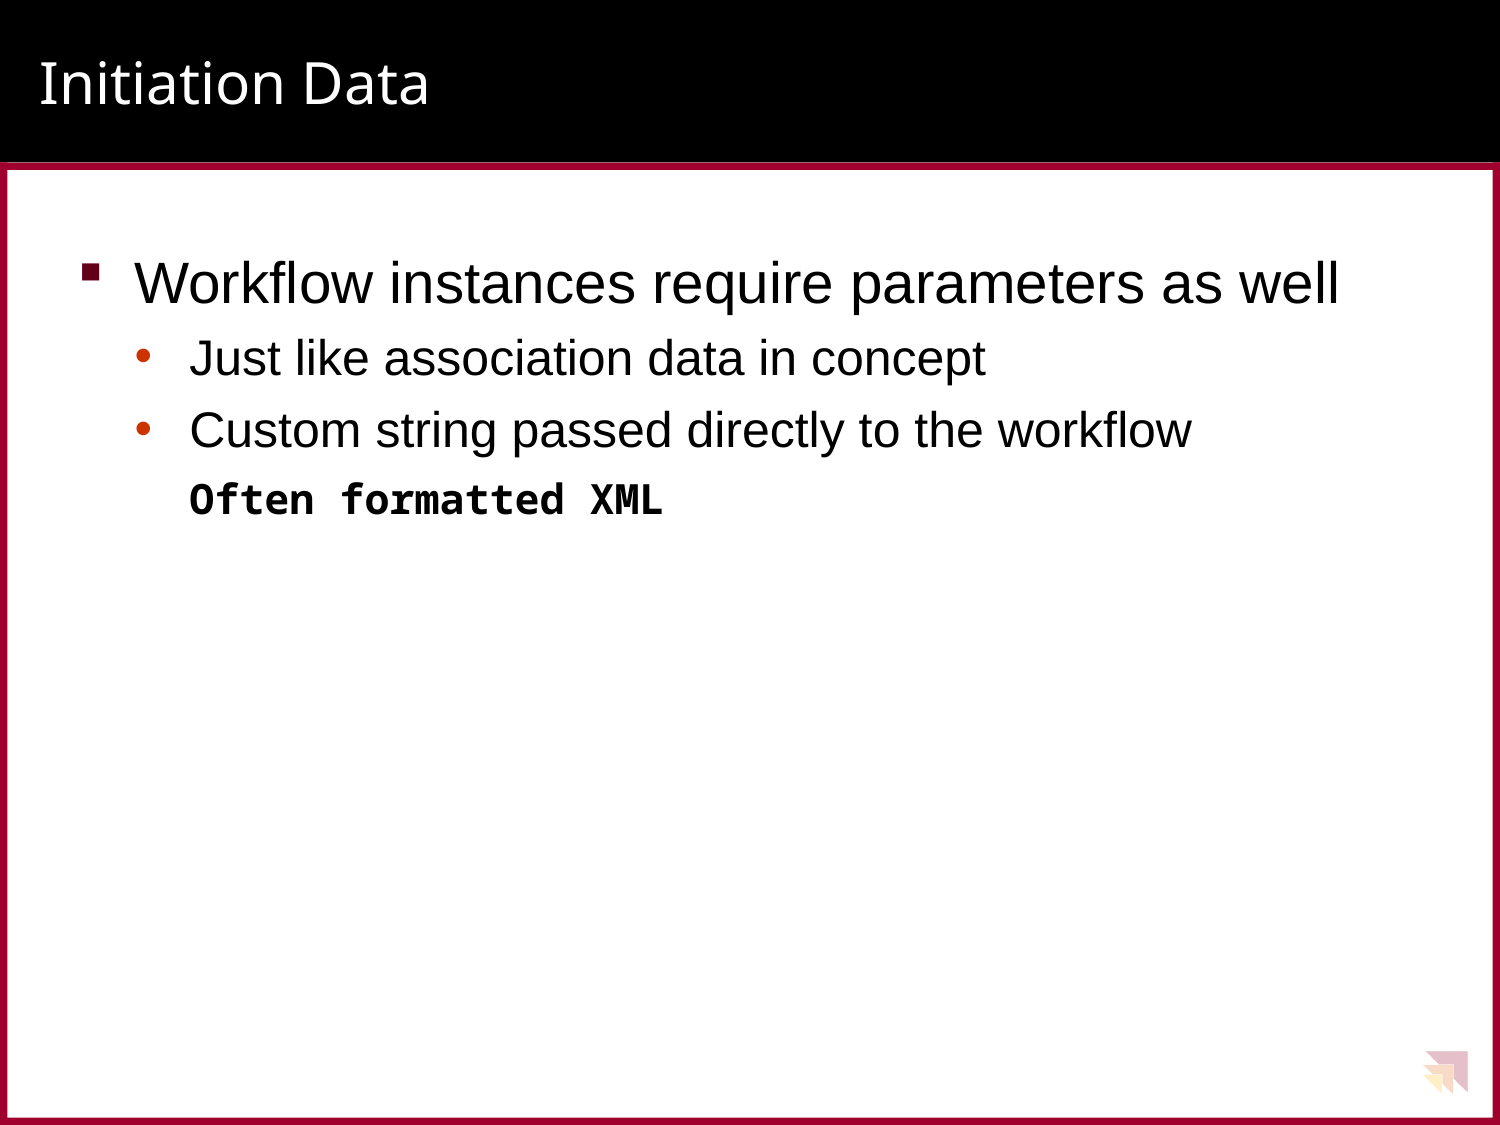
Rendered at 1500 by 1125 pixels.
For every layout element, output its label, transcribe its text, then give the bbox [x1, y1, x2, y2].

title Initiation Data [24, 12, 1438, 150]
list Workflow instances require parameters as well Just like association data in concept Custom string passed directly to the workflow Often formatted XML [62, 237, 1438, 575]
